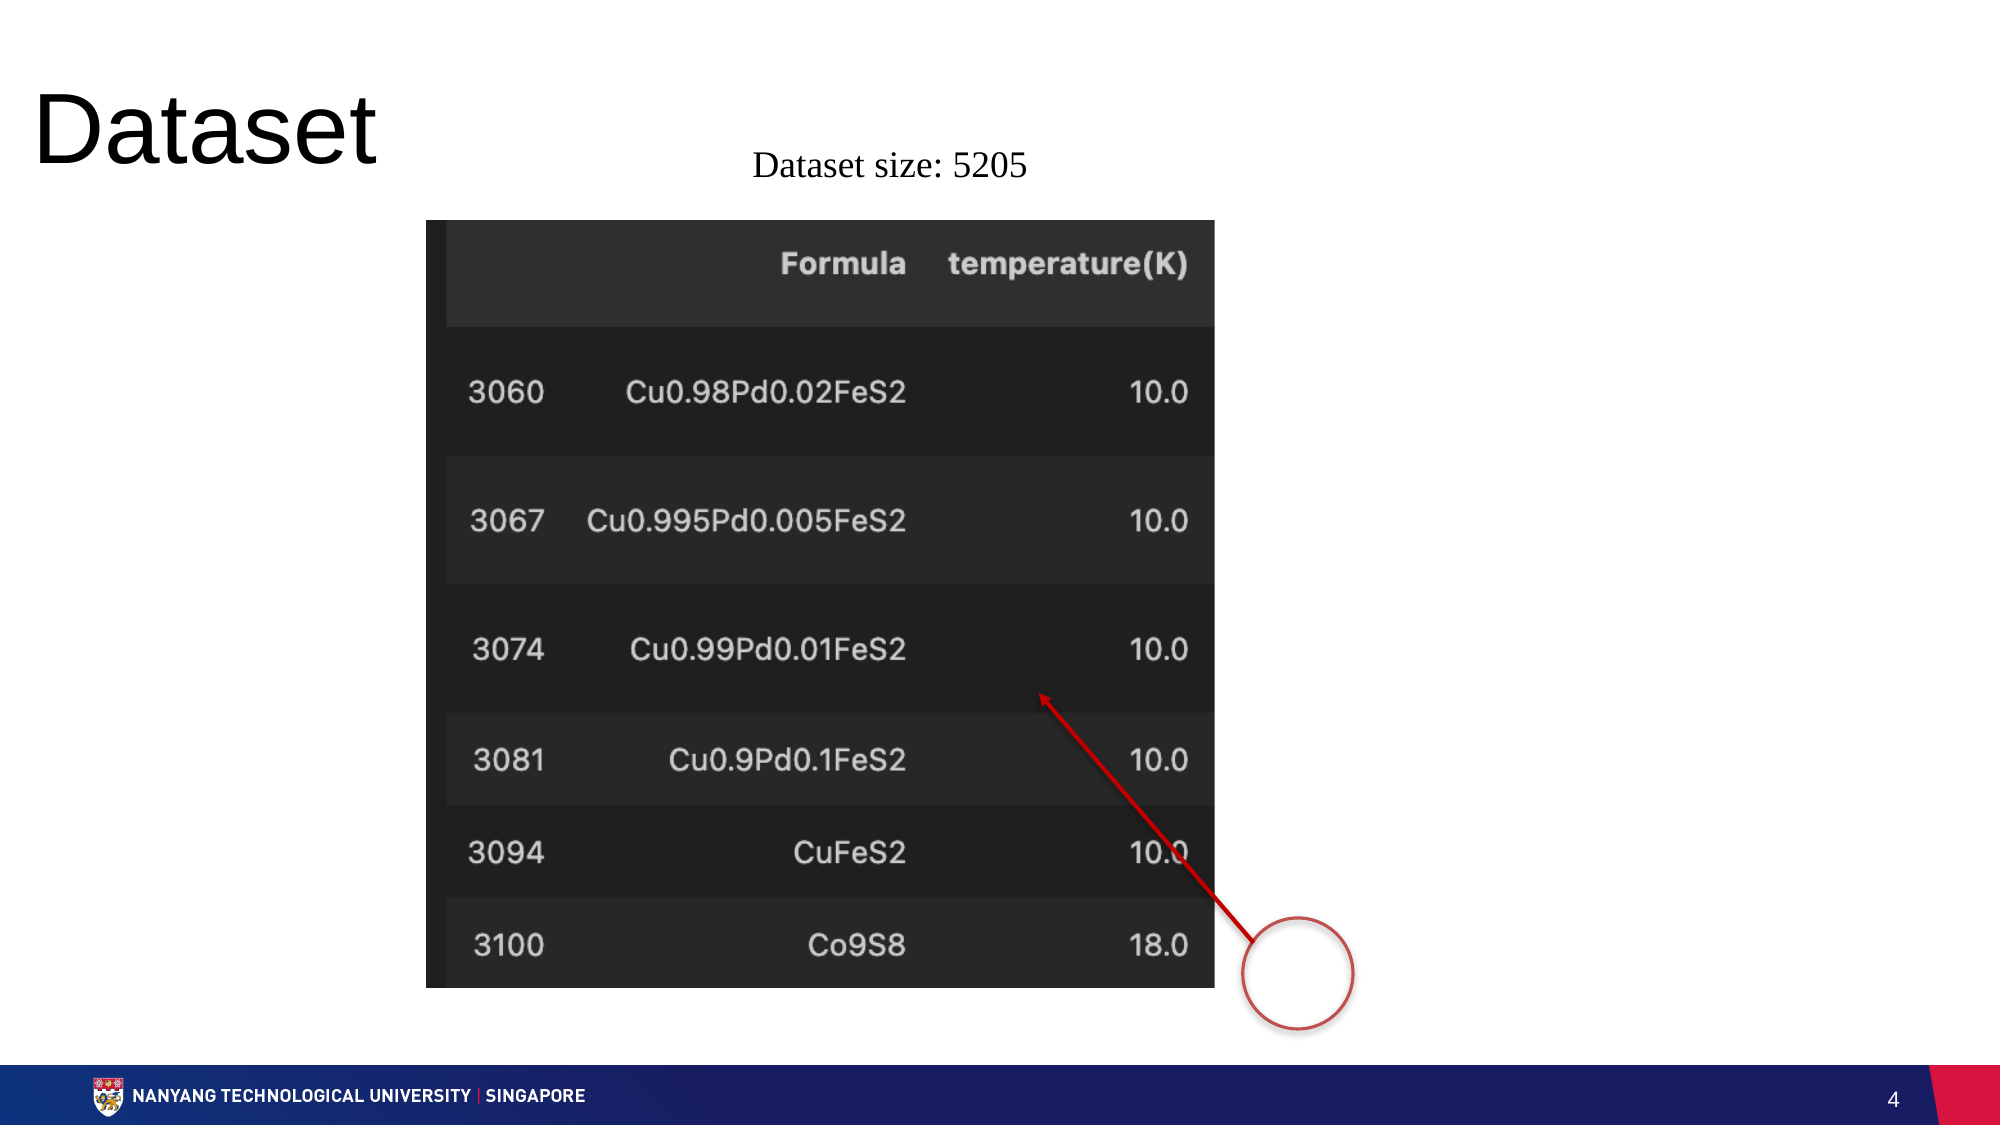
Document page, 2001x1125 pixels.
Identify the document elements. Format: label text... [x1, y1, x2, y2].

text_box Dataset size: 5205 [737, 132, 1044, 180]
picture [0, 181, 2000, 1125]
slide_number 4 [1735, 1068, 1900, 1125]
title Dataset [17, 29, 1977, 217]
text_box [1038, 692, 1254, 944]
